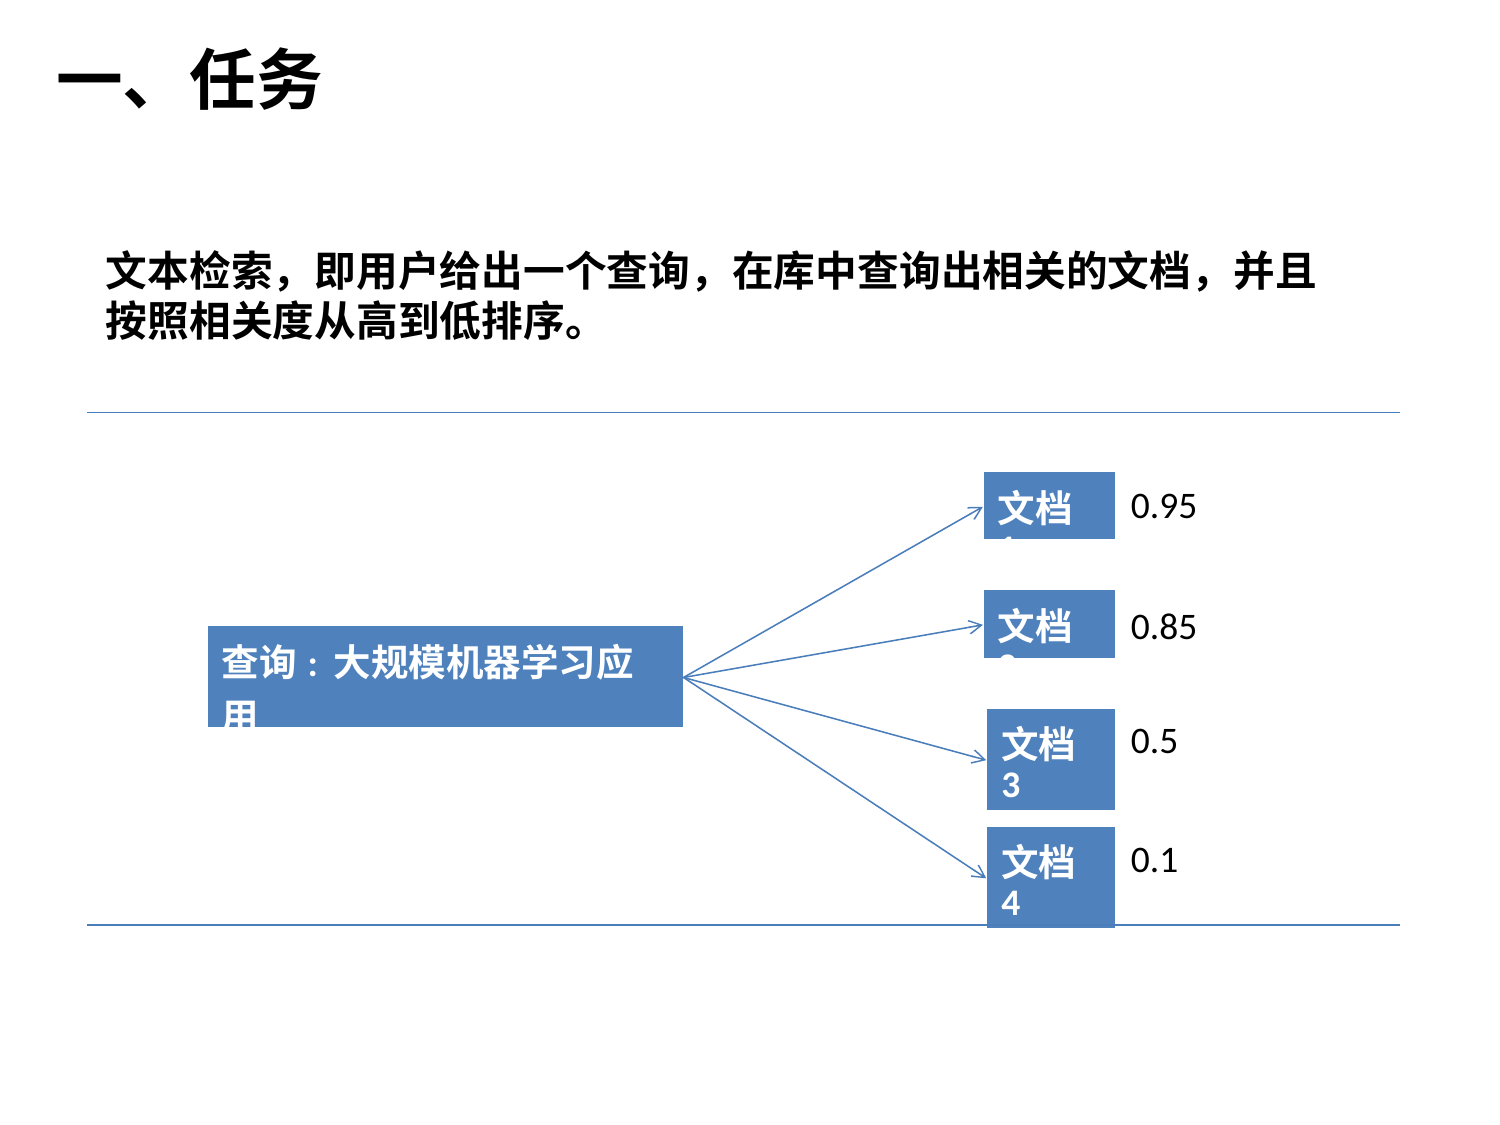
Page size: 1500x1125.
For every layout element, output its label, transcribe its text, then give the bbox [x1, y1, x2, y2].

table_header 查询: 大规模机器学习应用 [208, 626, 677, 727]
text_box 文本检索，即用户给出一个查询，在库中查询出相关的文档，并且按照相关度从高到低排序。 [91, 237, 1332, 353]
text_box 0.95 [1116, 473, 1247, 534]
text_box 0.1 [1116, 827, 1247, 888]
text_box 0.85 [1116, 594, 1247, 655]
table_header 文档2 [988, 590, 1115, 658]
table_header 文档3 [991, 709, 1115, 810]
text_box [683, 624, 984, 653]
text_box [683, 654, 987, 862]
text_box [683, 506, 984, 624]
text_box 一、任务 [41, 30, 396, 126]
text_box 0.5 [1116, 708, 1247, 769]
table_header 文档4 [987, 827, 1115, 924]
table_header 文档1 [984, 472, 1115, 539]
